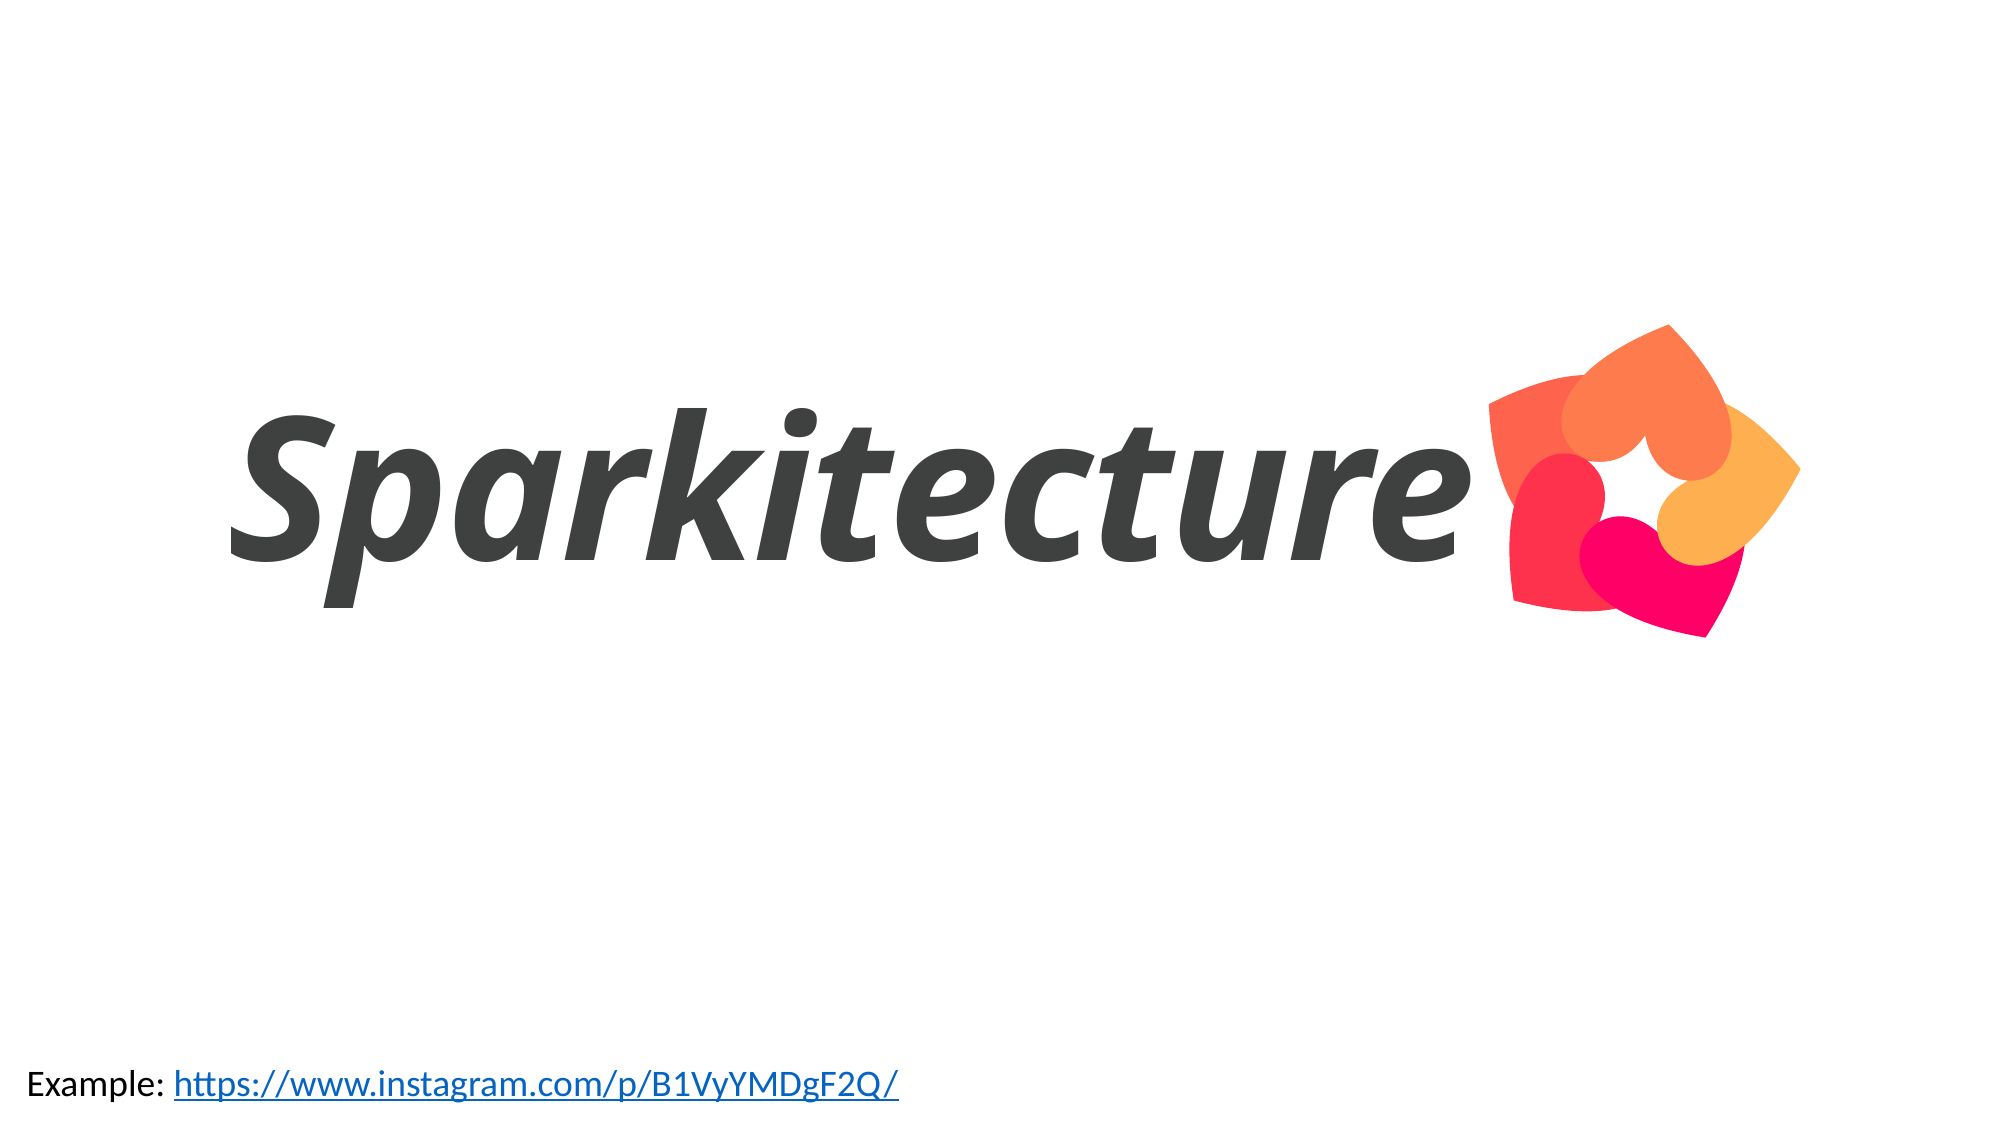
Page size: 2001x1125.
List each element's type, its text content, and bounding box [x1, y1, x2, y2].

text_box Sparkitecture [212, 353, 1465, 609]
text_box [1465, 323, 1790, 643]
text_box Example: https://www.instagram.com/p/B1VyYMDgF2Q/ [11, 1051, 914, 1112]
